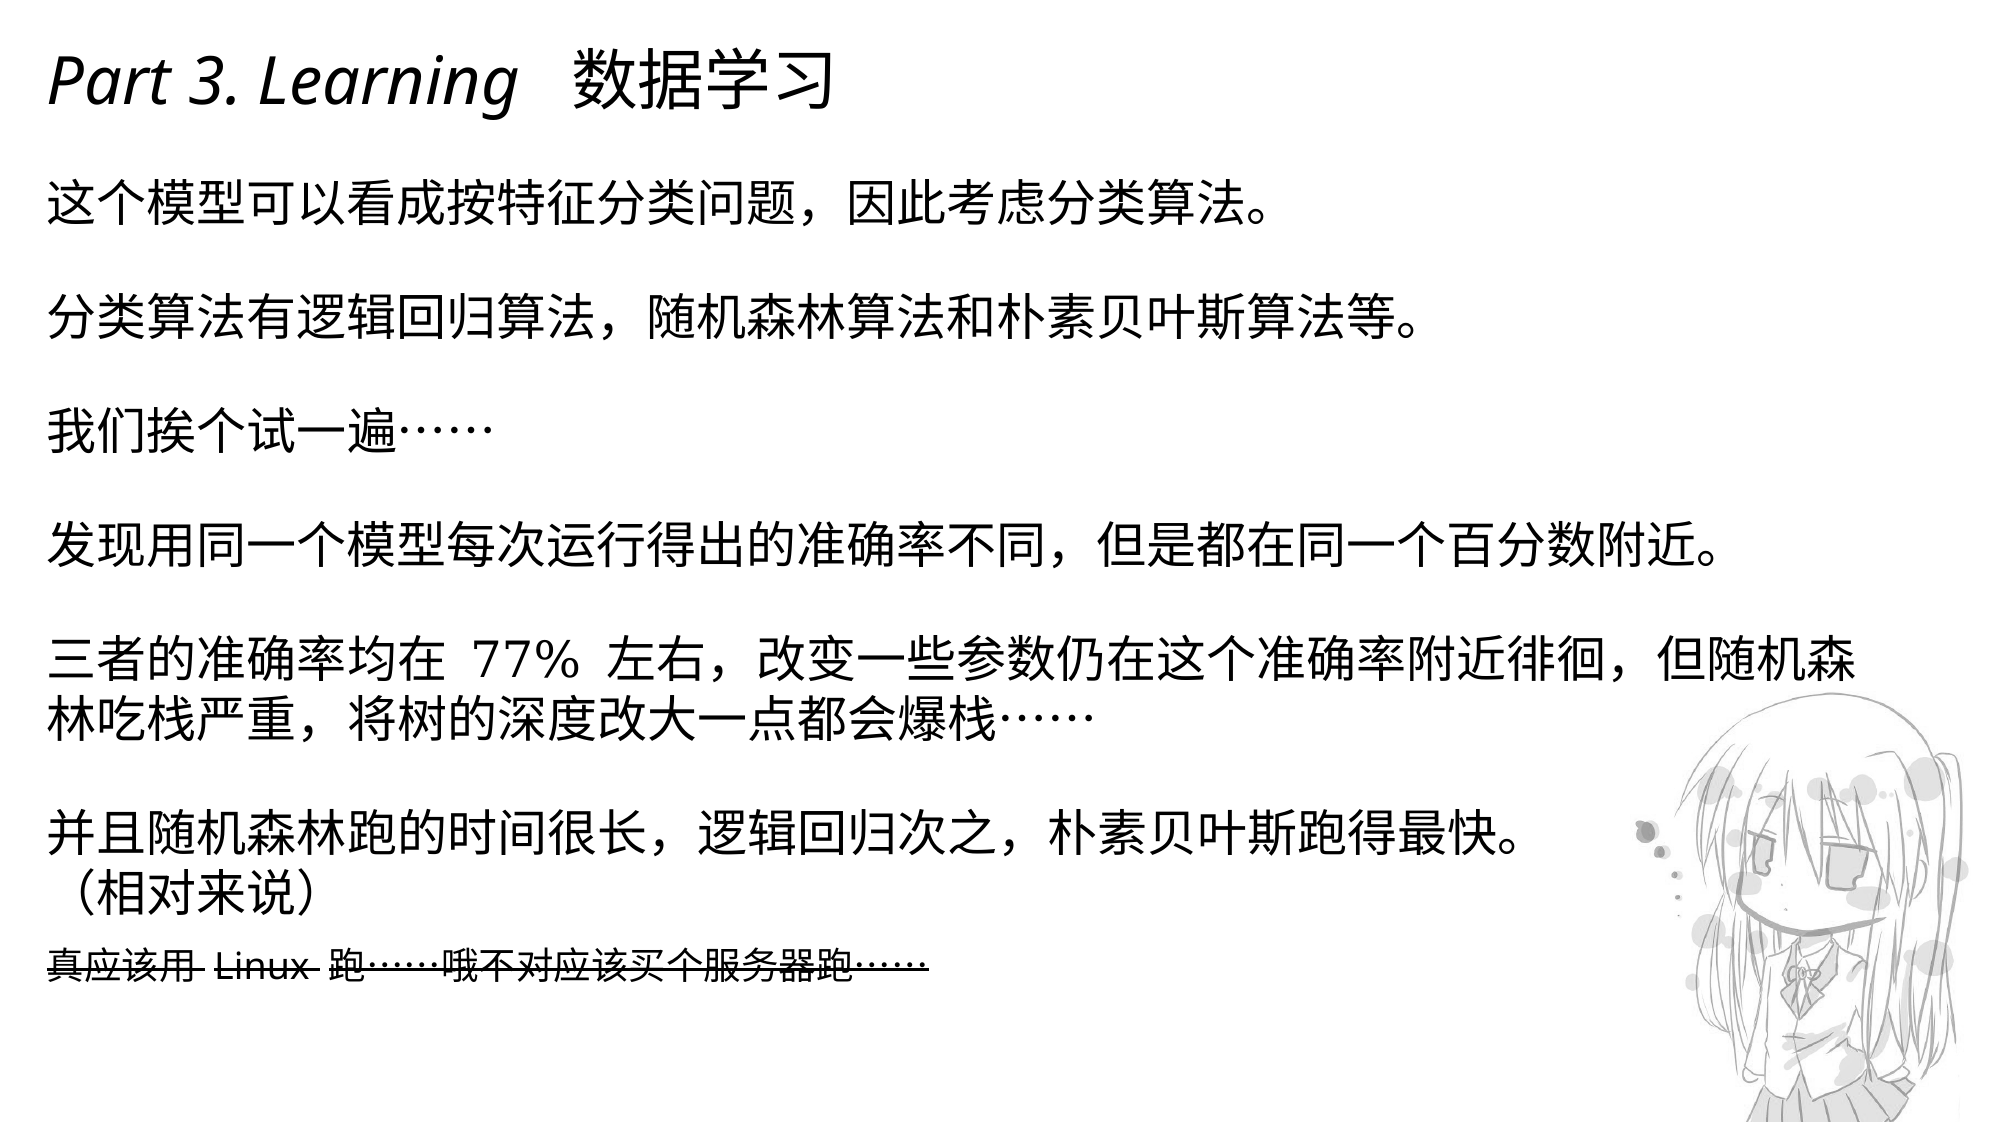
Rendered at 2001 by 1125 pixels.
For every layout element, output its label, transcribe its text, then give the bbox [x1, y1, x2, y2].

text_box Part 3. Learning 数据学习 [32, 30, 1171, 126]
text_box 这个模型可以看成按特征分类问题，因此考虑分类算法。 [32, 164, 1653, 240]
picture [1612, 682, 1997, 1122]
text_box 并且随机森林跑的时间很长，逻辑回归次之，朴素贝叶斯跑得最快。 （相对来说） [32, 793, 1612, 929]
text_box 分类算法有逻辑回归算法，随机森林算法和朴素贝叶斯算法等。 [32, 278, 1706, 353]
text_box 我们挨个试一遍…… [32, 392, 1602, 467]
text_box 三者的准确率均在 77% 左右，改变一些参数仍在这个准确率附近徘徊，但随机森林吃栈严重，将树的深度改大一点都会爆栈…… [32, 619, 1902, 755]
text_box 真应该用 Linux 跑……哦不对应该买个服务器跑…… [32, 934, 1304, 995]
text_box 发现用同一个模型每次运行得出的准确率不同，但是都在同一个百分数附近。 [32, 505, 1814, 581]
